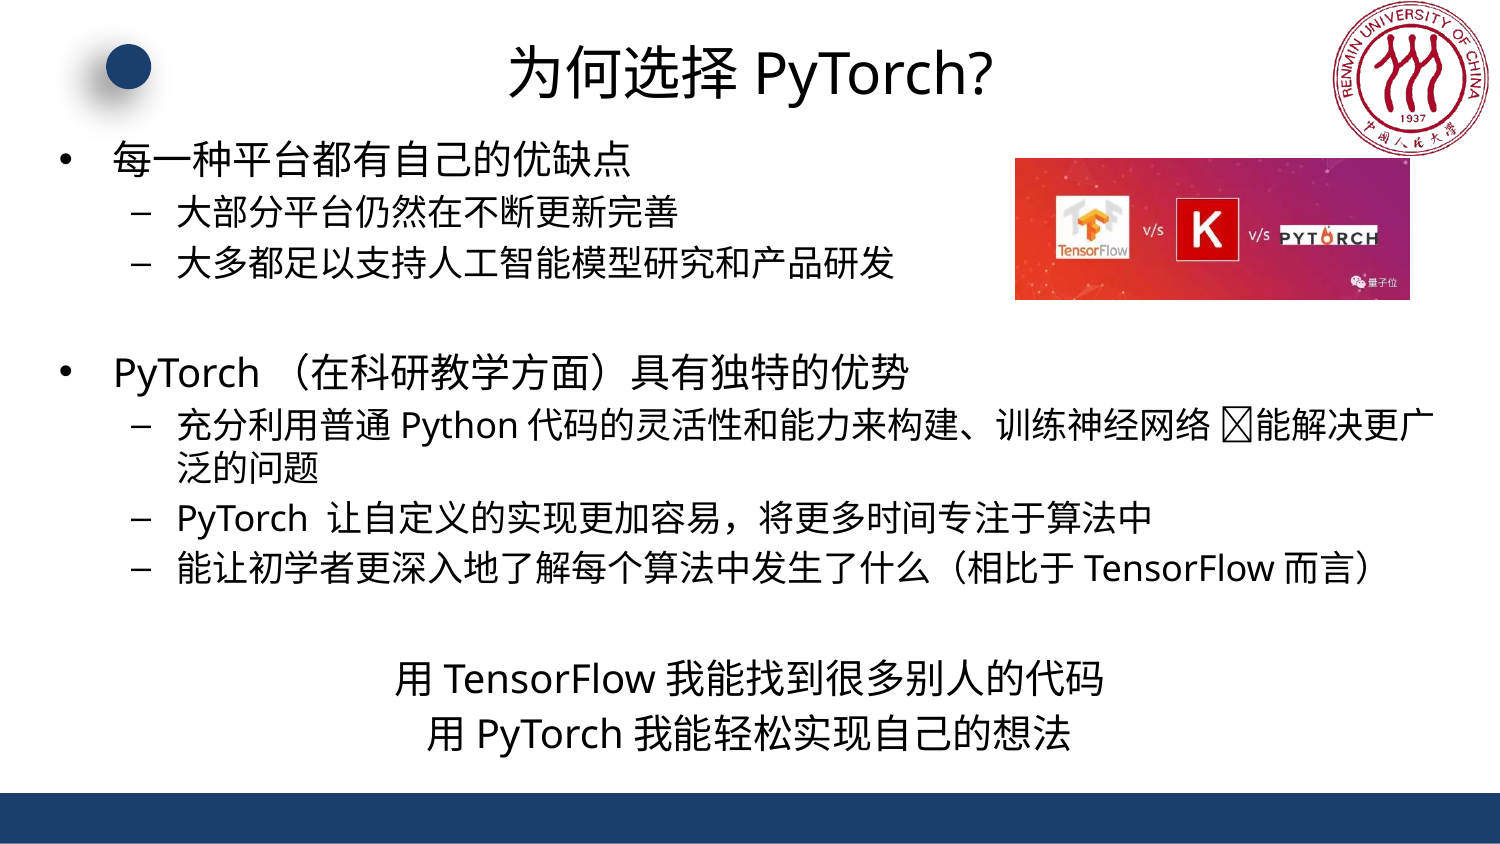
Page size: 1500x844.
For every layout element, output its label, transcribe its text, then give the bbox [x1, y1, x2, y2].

list 每一种平台都有自己的优缺点 大部分平台仍然在不断更新完善 大多都足以支持人工智能模型研究和产品研发 PyTorch（在科研教学方面）具有独特的优势 充分利用普通Python代码的灵活性和能力来构建、训练神经网络 能解决更广泛的问题 PyTorch 让自定义的实现更加容易，将更多时间专注于算法中 能让初学者更深入地了解每个算法中发生了什么（相比于TensorFlow而言） 用TensorFlow我能找到很多别人的代码 用PyTorch我能轻松实现自己的想法 [43, 127, 1456, 773]
title 为何选择PyTorch? [75, 29, 1425, 112]
picture [1015, 158, 1410, 301]
picture [1326, 0, 1500, 158]
